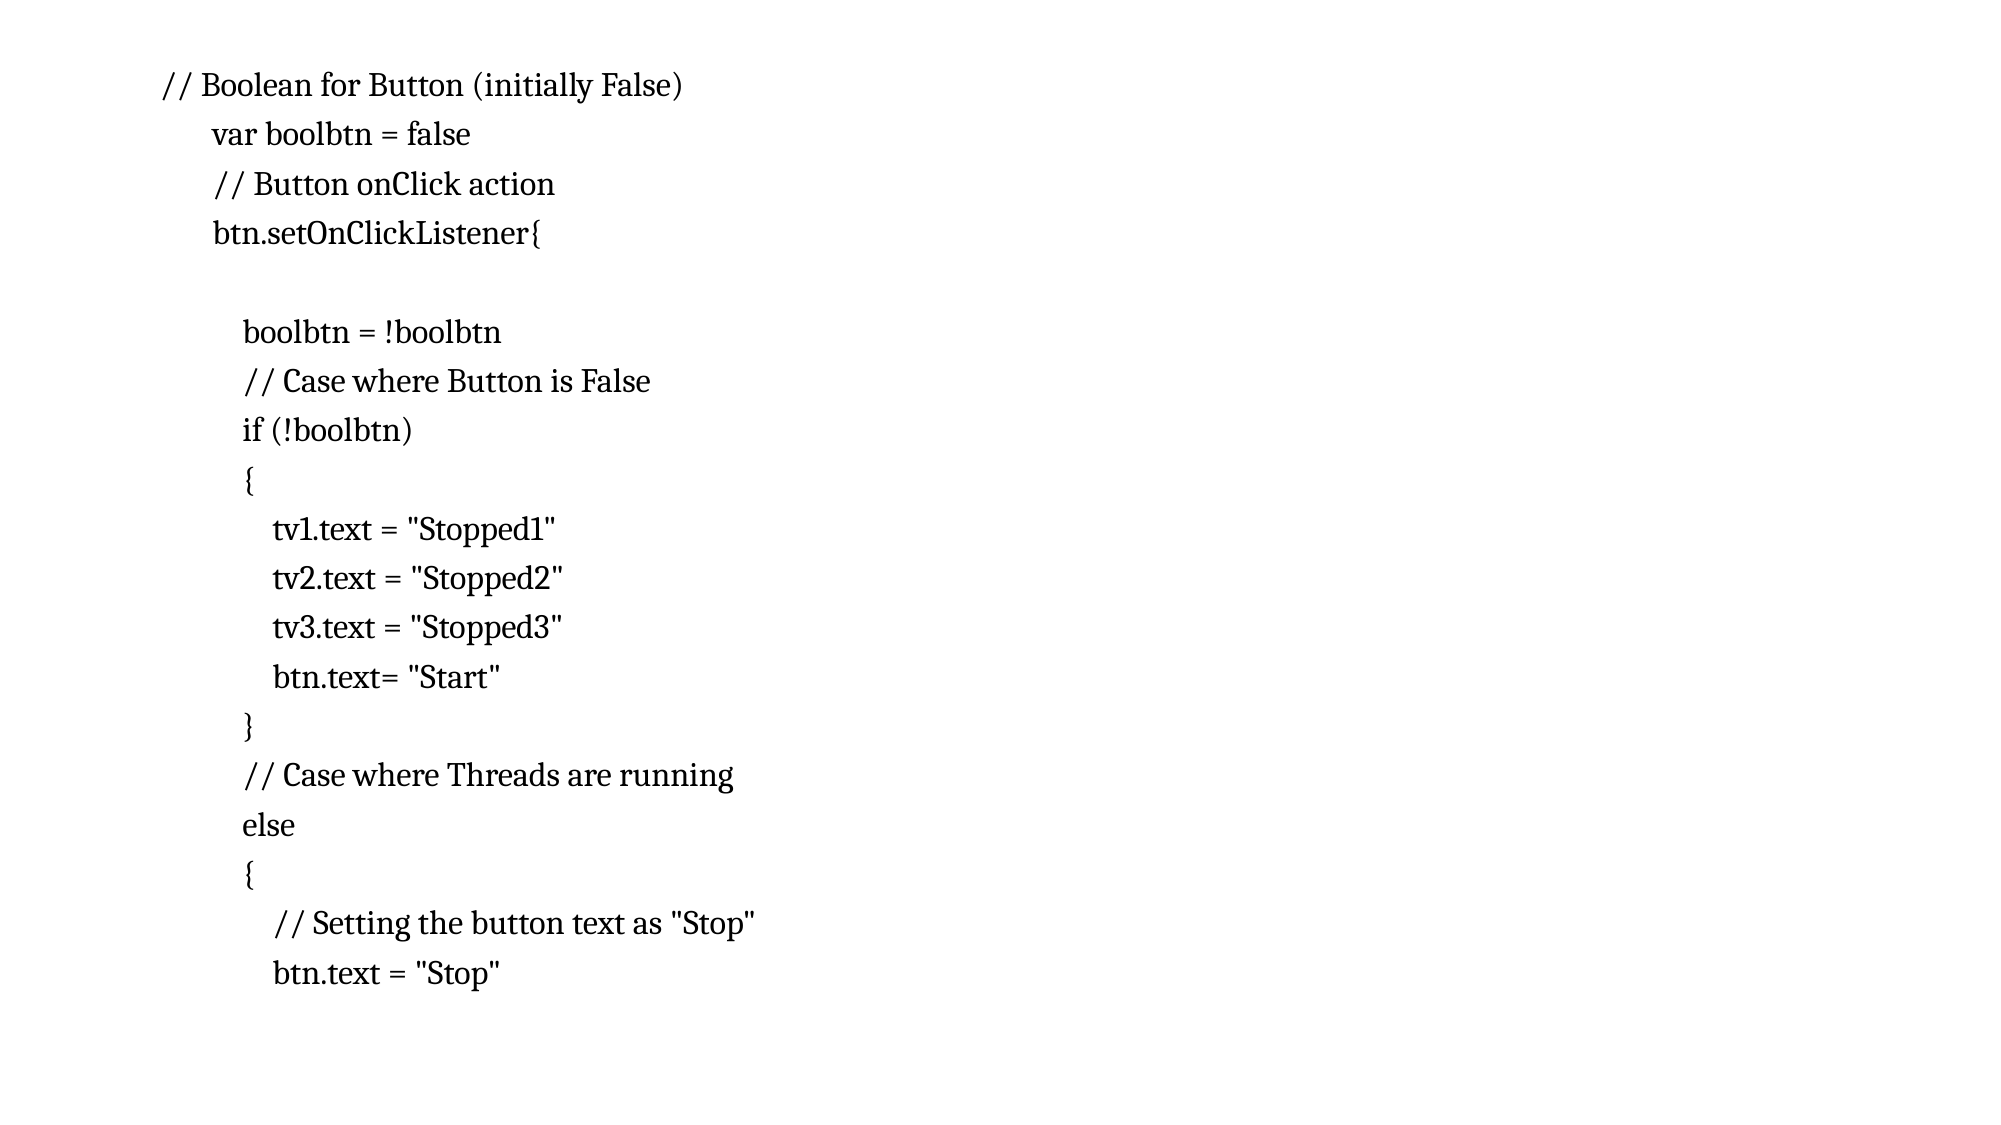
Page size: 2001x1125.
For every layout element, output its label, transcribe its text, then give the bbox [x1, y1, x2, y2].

list // Boolean for Button (initially False) var boolbtn = false // Button onClick action btn.setOnClickListener{ boolbtn = !boolbtn // Case where Button is False if (!boolbtn) { tv1.text = "Stopped1" tv2.text = "Stopped2" tv3.text = "Stopped3" btn.text= "Start" } // Case where Threads are running else { // Setting the button text as "Stop" btn.text = "Stop" [137, 59, 1863, 1014]
